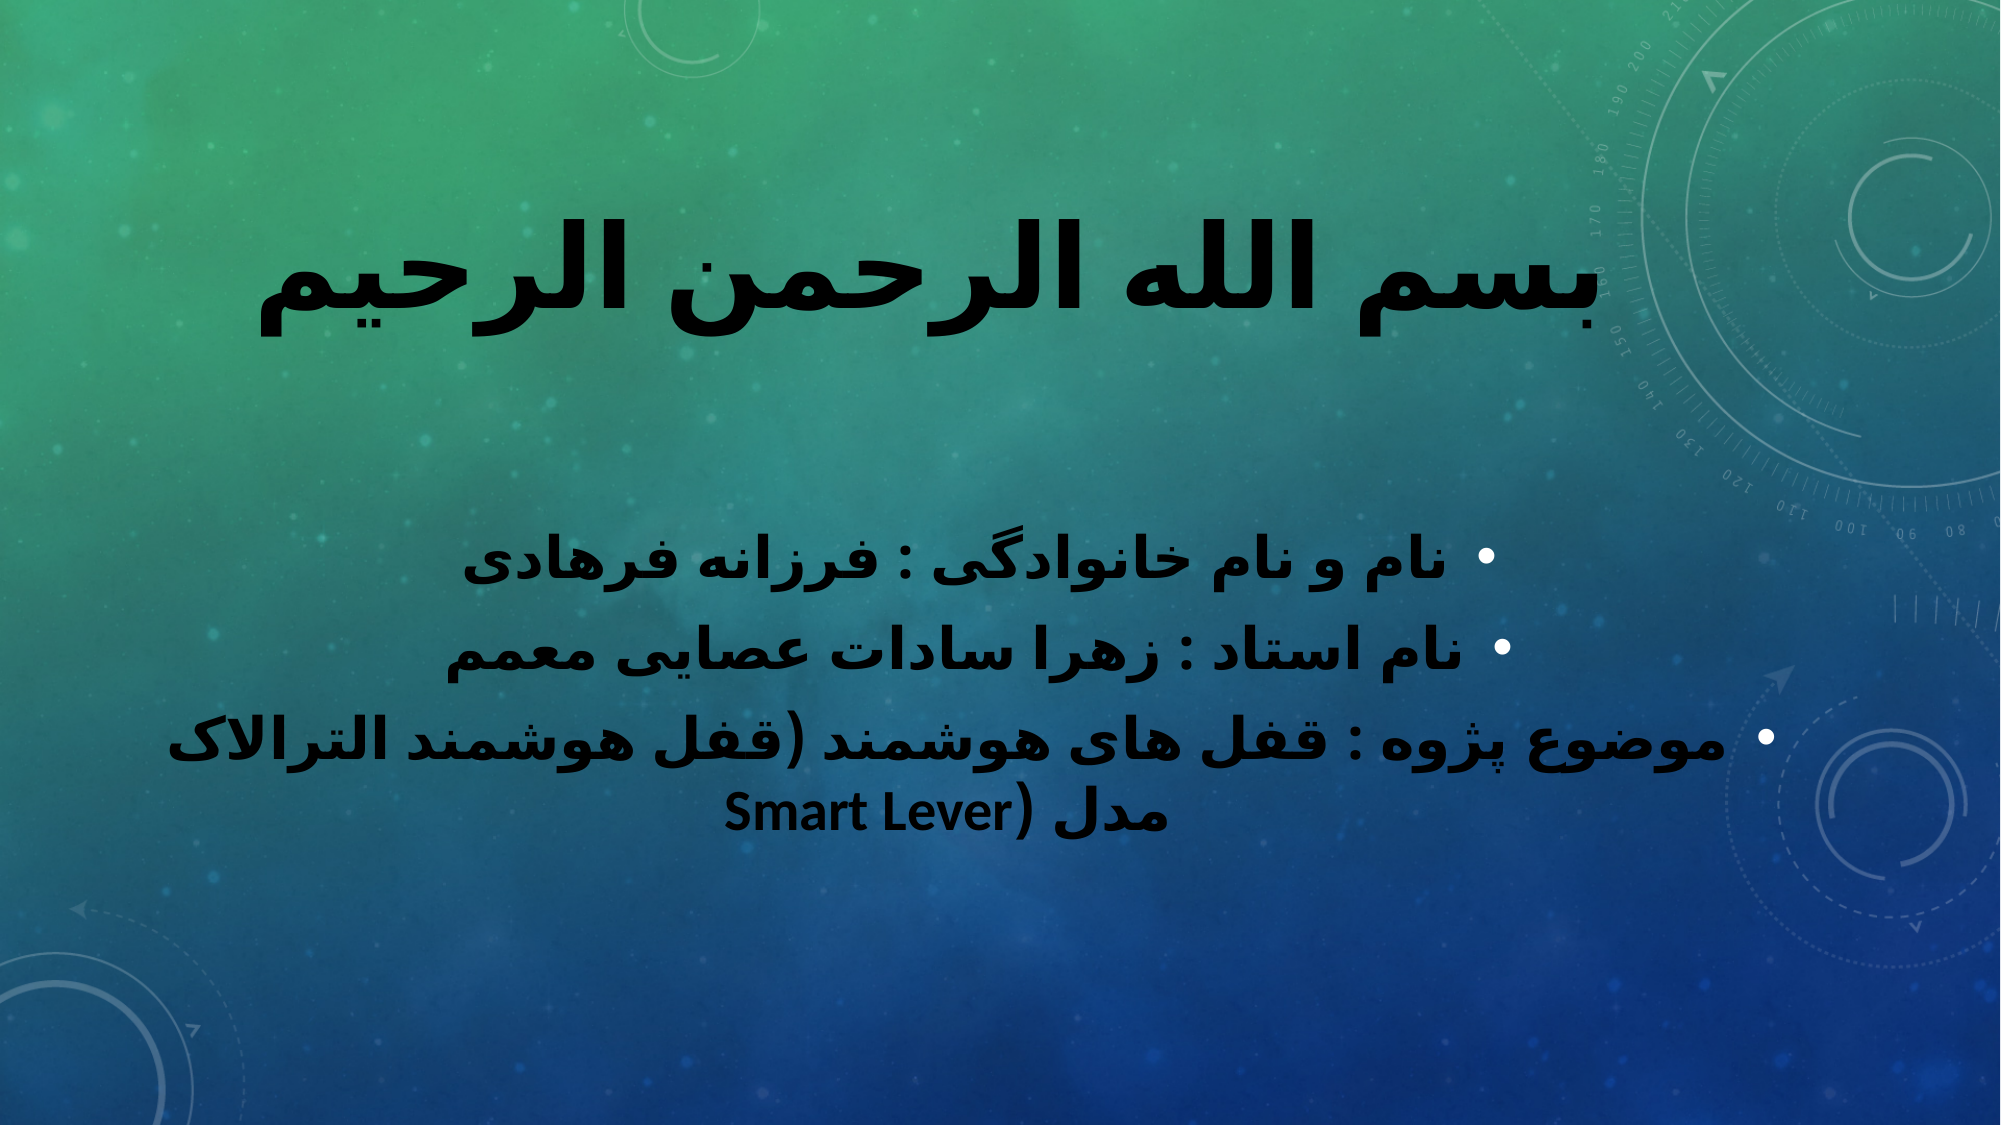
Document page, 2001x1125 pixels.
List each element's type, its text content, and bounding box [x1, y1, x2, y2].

list نام و نام خانوادگی : فرزانه فرهادی نام استاد : زهرا سادات عصایی معمم موضوع پژوه : قفل های هوشمند (قفل هوشمند الترالاک مدل (Smart Lever [140, 381, 1803, 981]
title بسم الله الرحمن الرحیم [115, 142, 1778, 382]
picture [0, 0, 2001, 1125]
